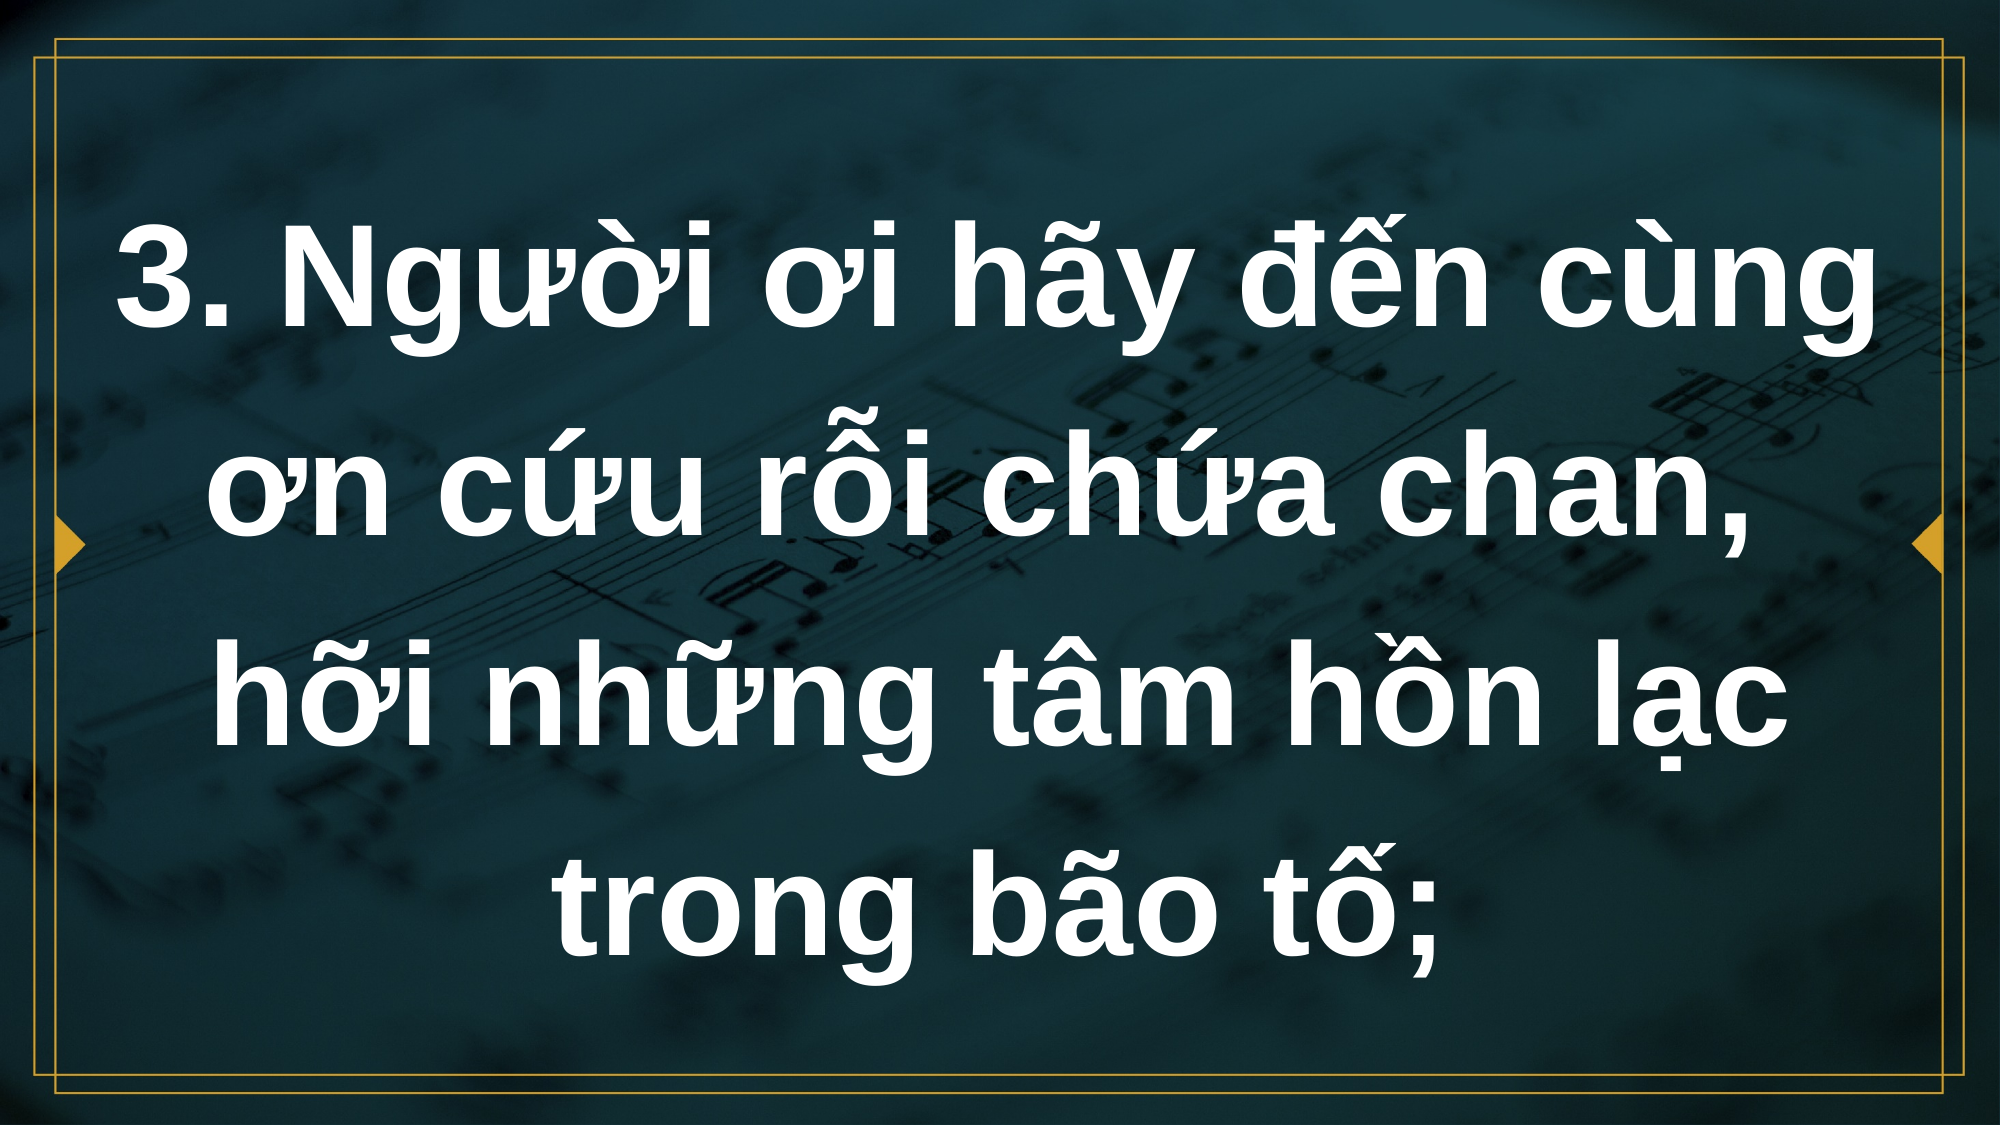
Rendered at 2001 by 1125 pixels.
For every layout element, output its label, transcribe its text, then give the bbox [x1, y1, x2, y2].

picture [0, 0, 2000, 1125]
title 3. Người ơi hãy đến cùng ơn cứu rỗi chứa chan, hỡi những tâm hồn lạc trong bão tố; [55, 53, 1945, 1077]
